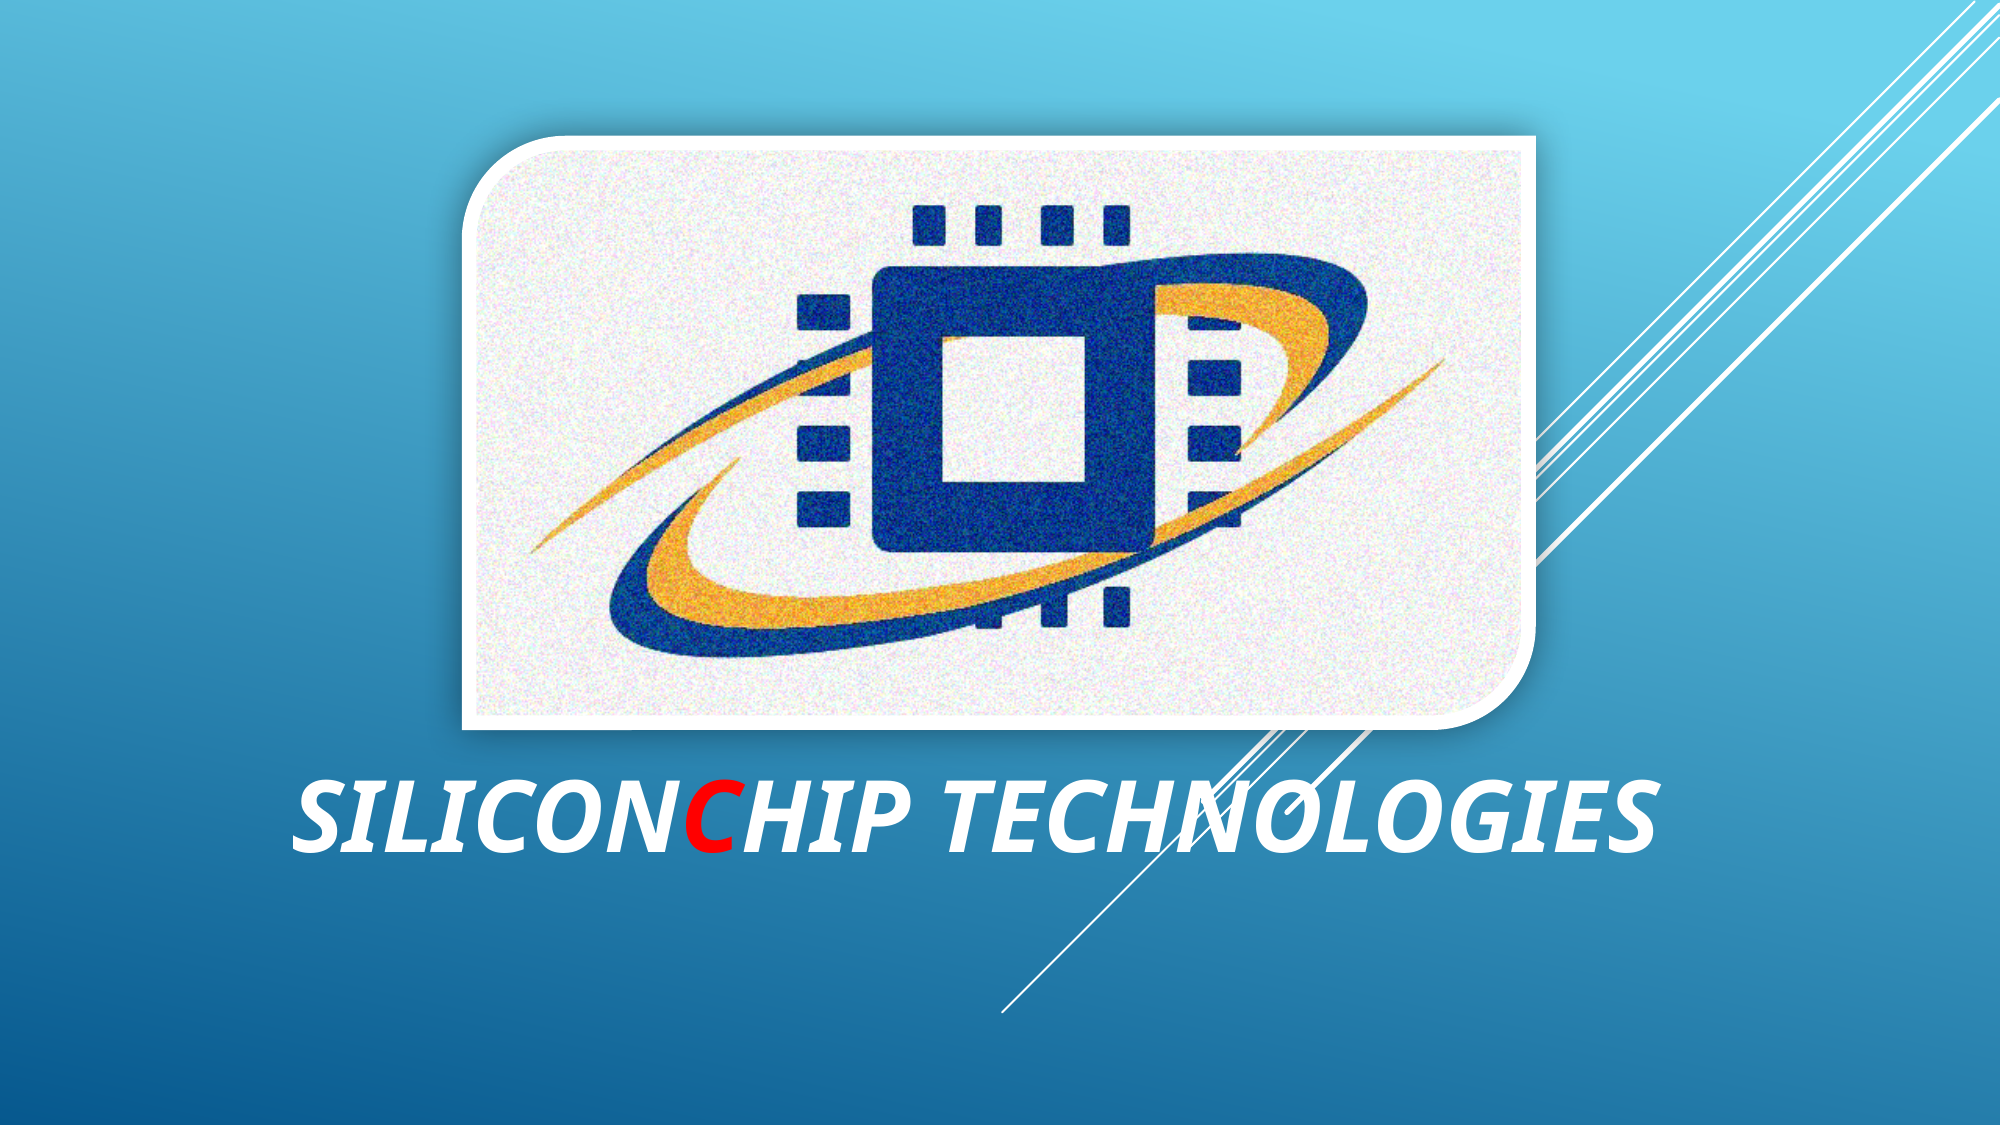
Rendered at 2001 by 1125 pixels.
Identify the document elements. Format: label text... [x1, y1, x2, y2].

picture [468, 142, 1529, 723]
title SiliconChip Technologies [249, 215, 1750, 880]
